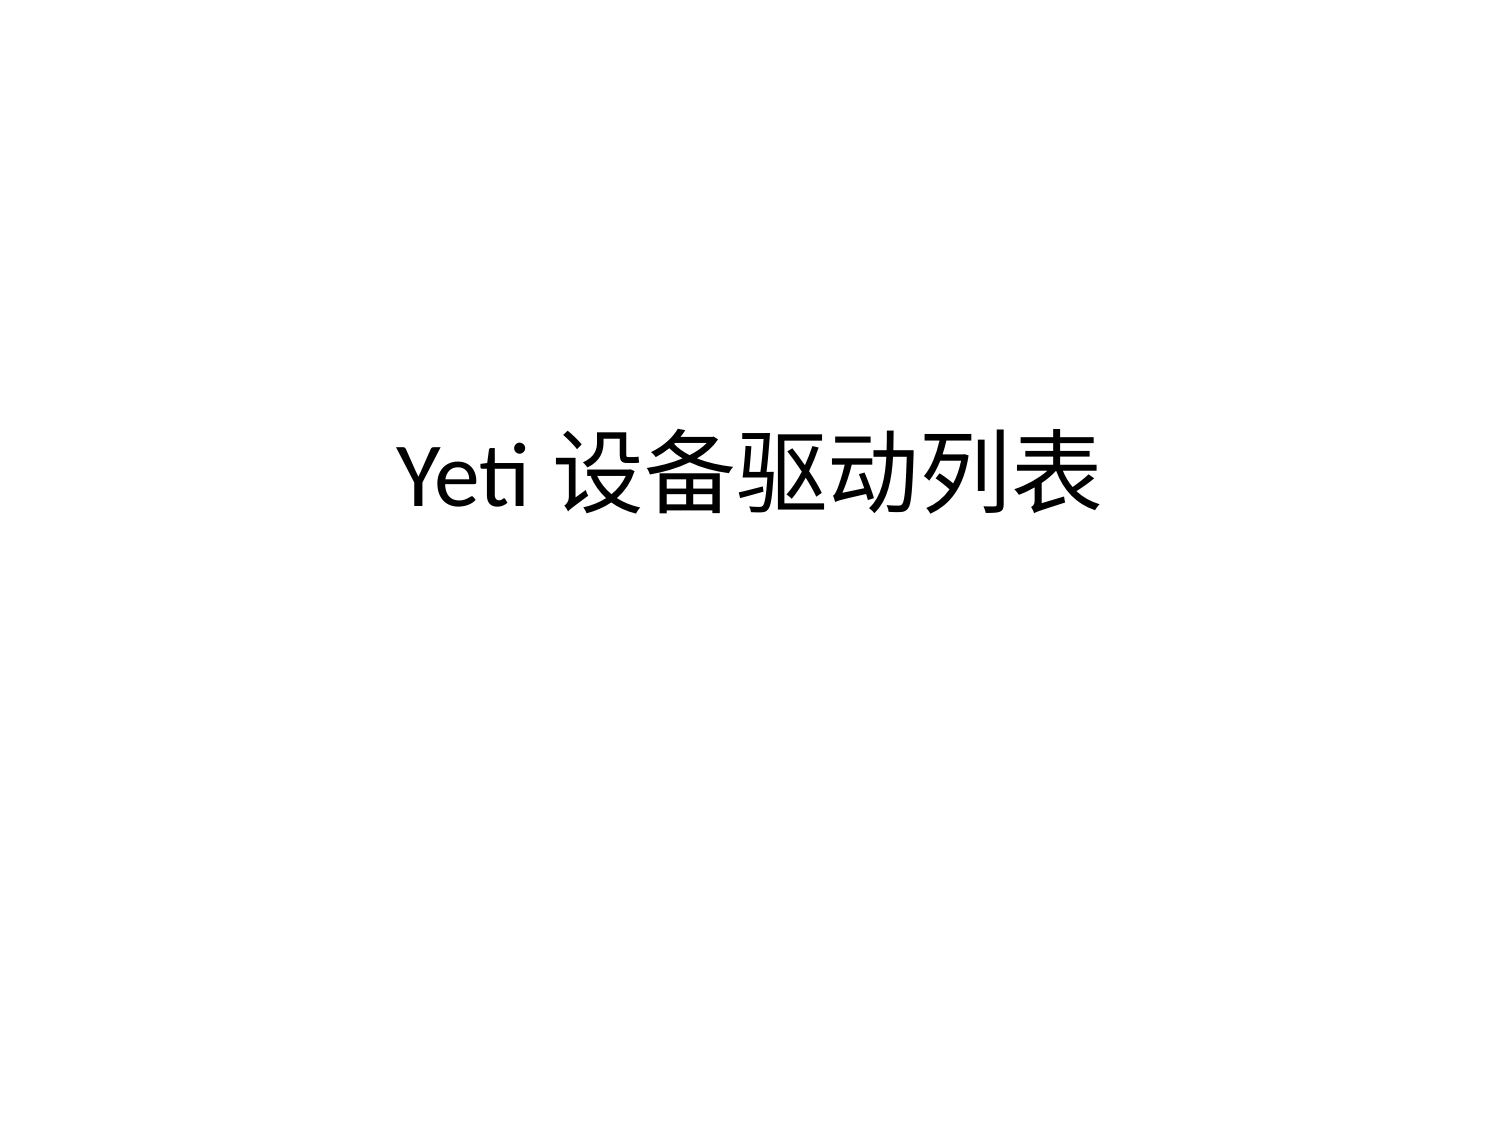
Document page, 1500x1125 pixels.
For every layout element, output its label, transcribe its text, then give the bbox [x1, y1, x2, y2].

title Yeti设备驱动列表 [112, 349, 1388, 591]
